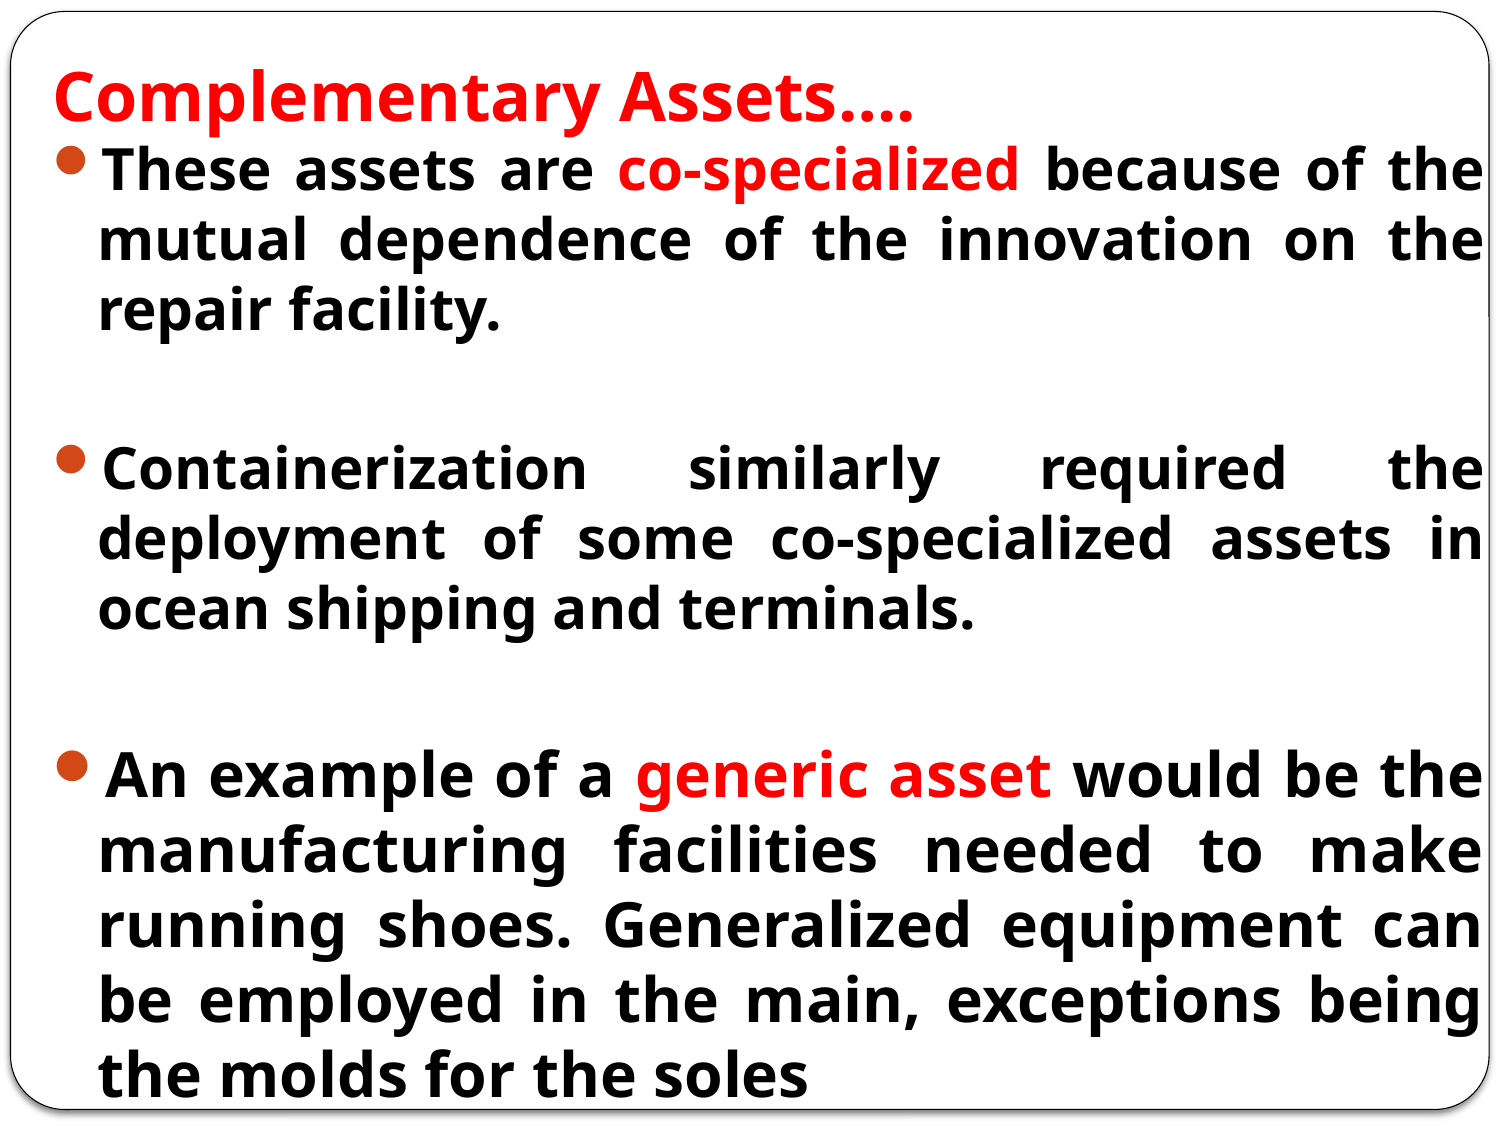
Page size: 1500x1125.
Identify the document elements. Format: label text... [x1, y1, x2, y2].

list These assets are co-specialized because of the mutual dependence of the innovation on the repair facility. Containerization similarly required the deployment of some co-specialized assets in ocean shipping and terminals. An example of a generic asset would be the manufacturing facilities needed to make running shoes. Generalized equipment can be employed in the main, exceptions being the molds for the soles [37, 125, 1500, 1125]
title Complementary Assets…. [37, 45, 1425, 125]
